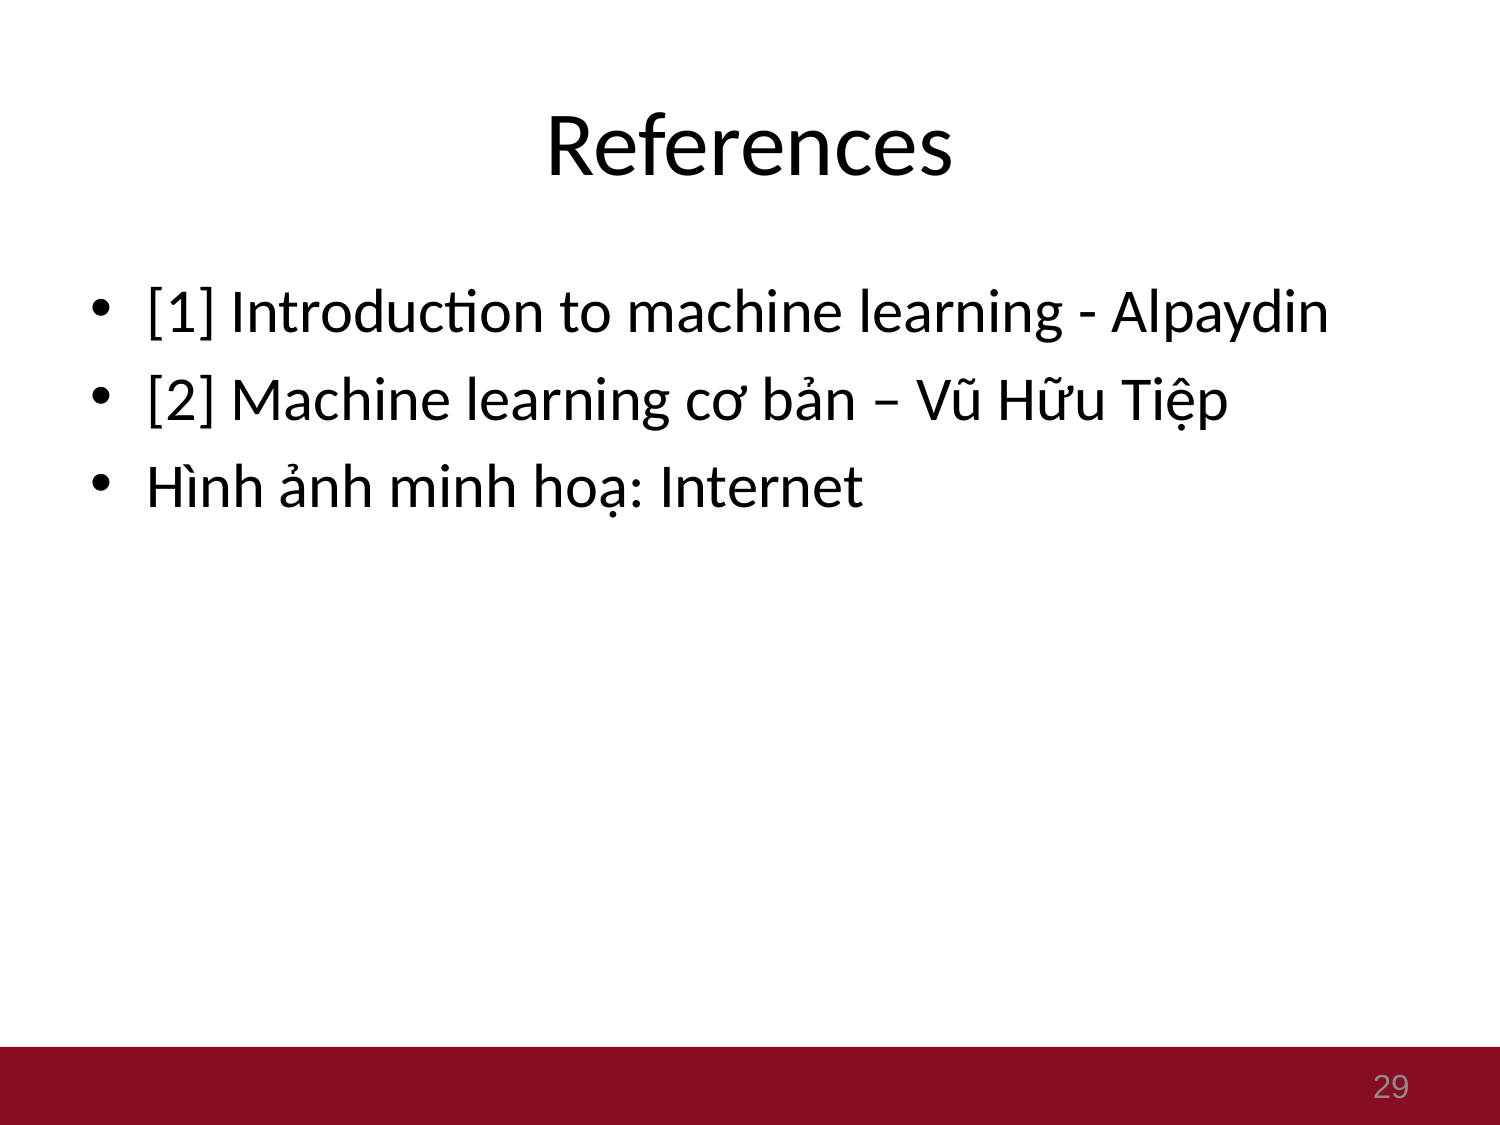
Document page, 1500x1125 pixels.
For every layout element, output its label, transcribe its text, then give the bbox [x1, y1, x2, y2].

title References [75, 45, 1425, 233]
list [1] Introduction to machine learning - Alpaydin [2] Machine learning cơ bản – Vũ Hữu Tiệp Hình ảnh minh hoạ: Internet [75, 262, 1425, 1005]
slide_number 29 [1074, 1057, 1425, 1118]
